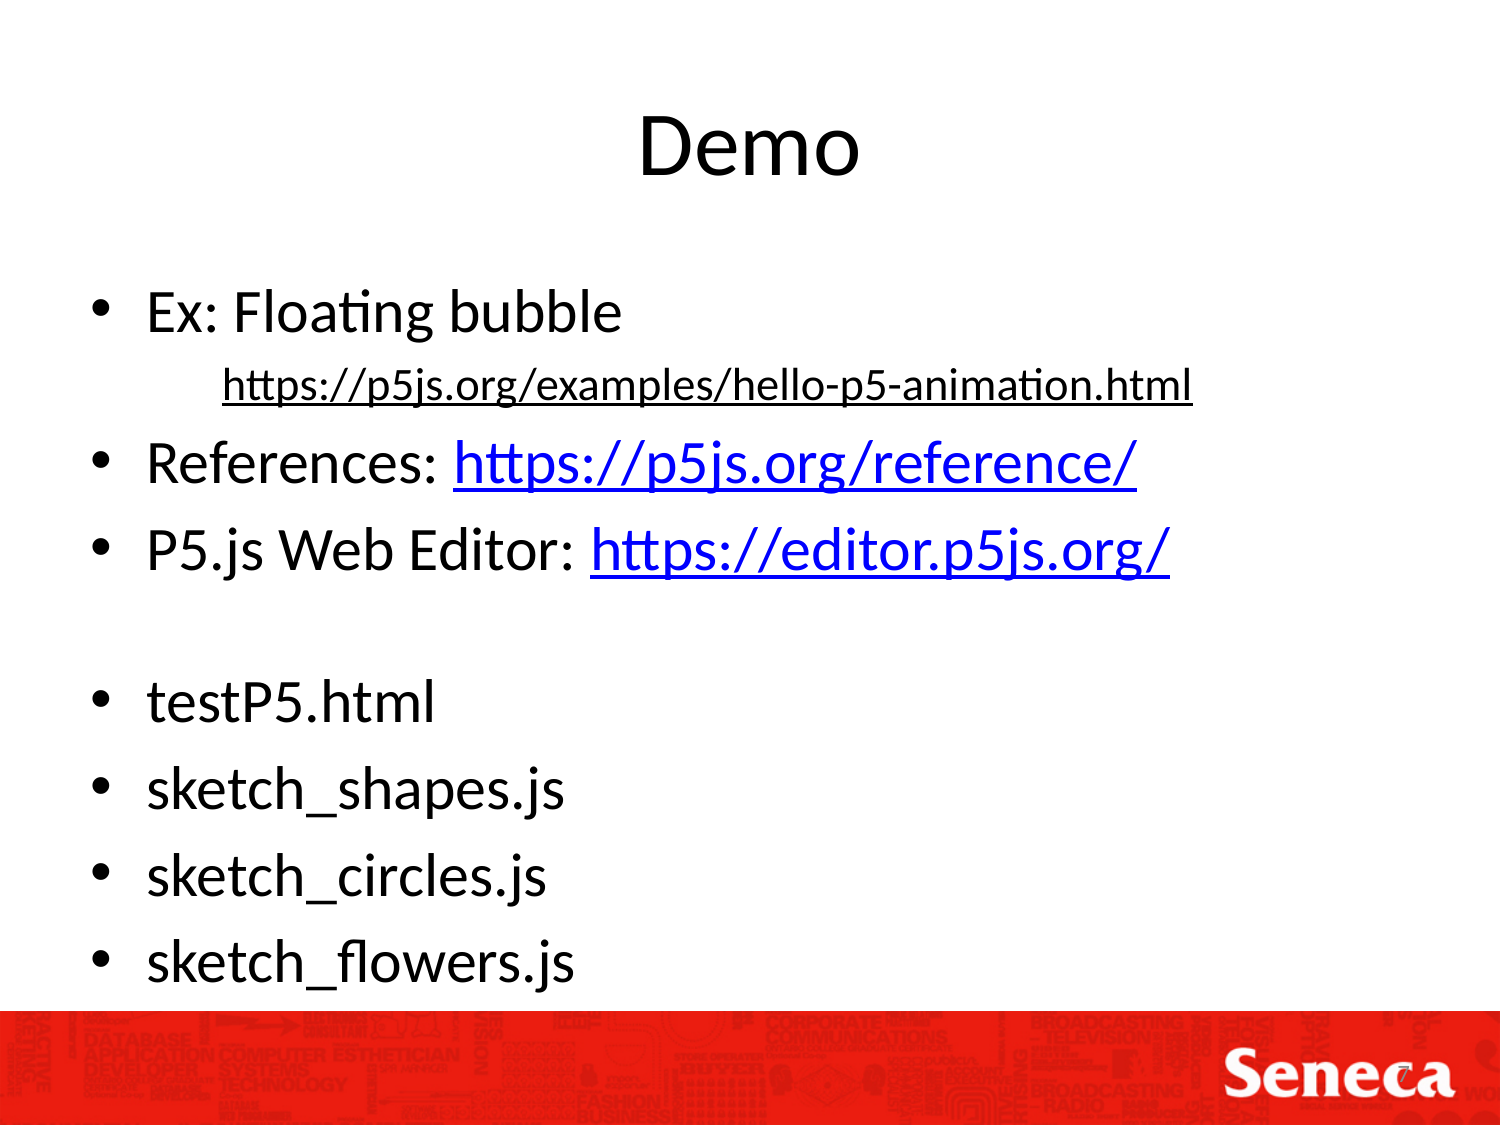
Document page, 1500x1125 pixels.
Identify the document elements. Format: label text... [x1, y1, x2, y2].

title Demo [75, 45, 1425, 233]
list Ex: Floating bubble https://p5js.org/examples/hello-p5-animation.html References: https://p5js.org/reference/ P5.js Web Editor: https://editor.p5js.org/ testP5.html sketch_shapes.js sketch_circles.js sketch_flowers.js [75, 262, 1425, 1005]
slide_number 7 [1074, 1042, 1425, 1103]
picture [0, 1011, 1500, 1125]
